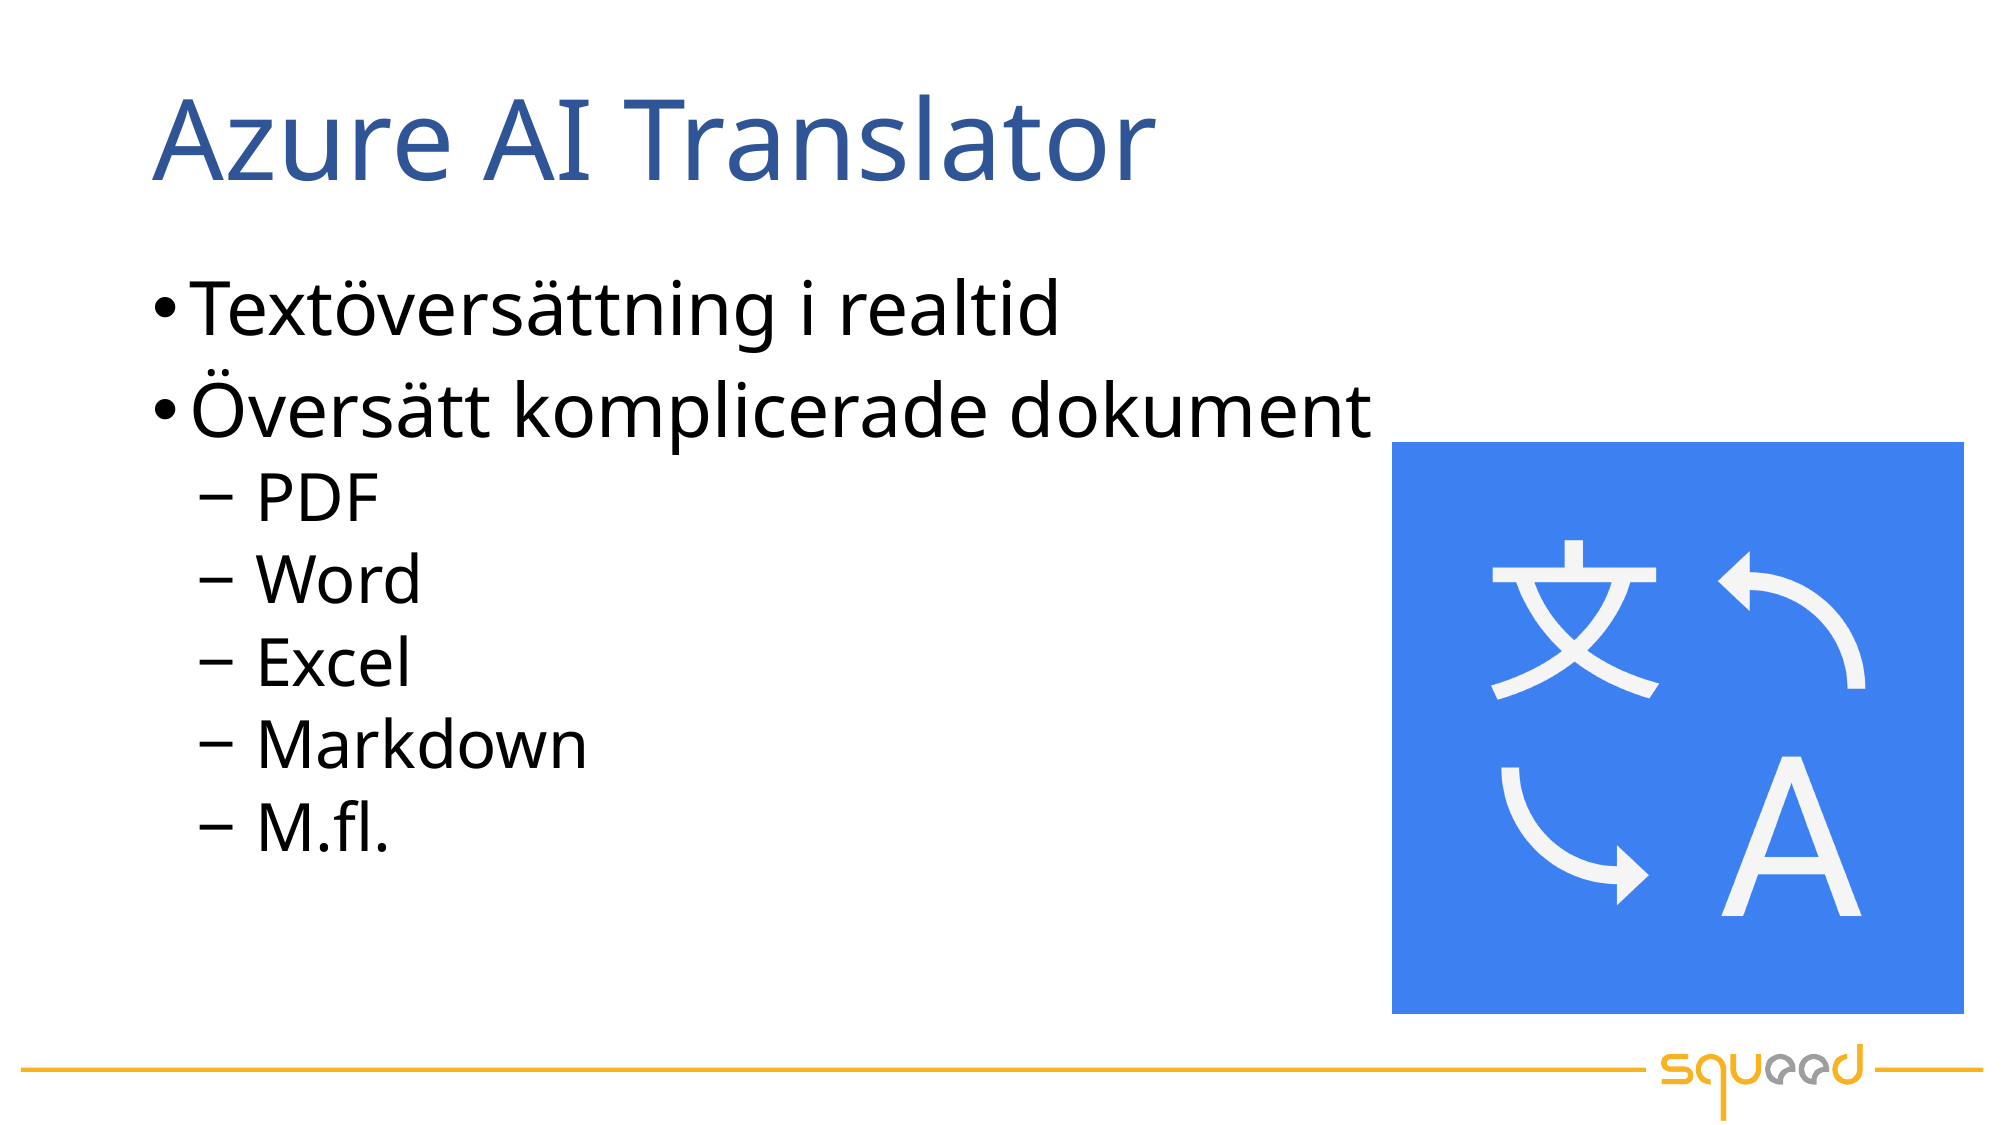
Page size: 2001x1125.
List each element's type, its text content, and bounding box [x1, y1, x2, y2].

list Textöversättning i realtid Översätt komplicerade dokument PDF Word Excel Markdown M.fl. [137, 263, 1863, 1014]
picture [1661, 1044, 1863, 1121]
picture [1392, 442, 1964, 1014]
title Azure AI Translator [137, 59, 1863, 229]
